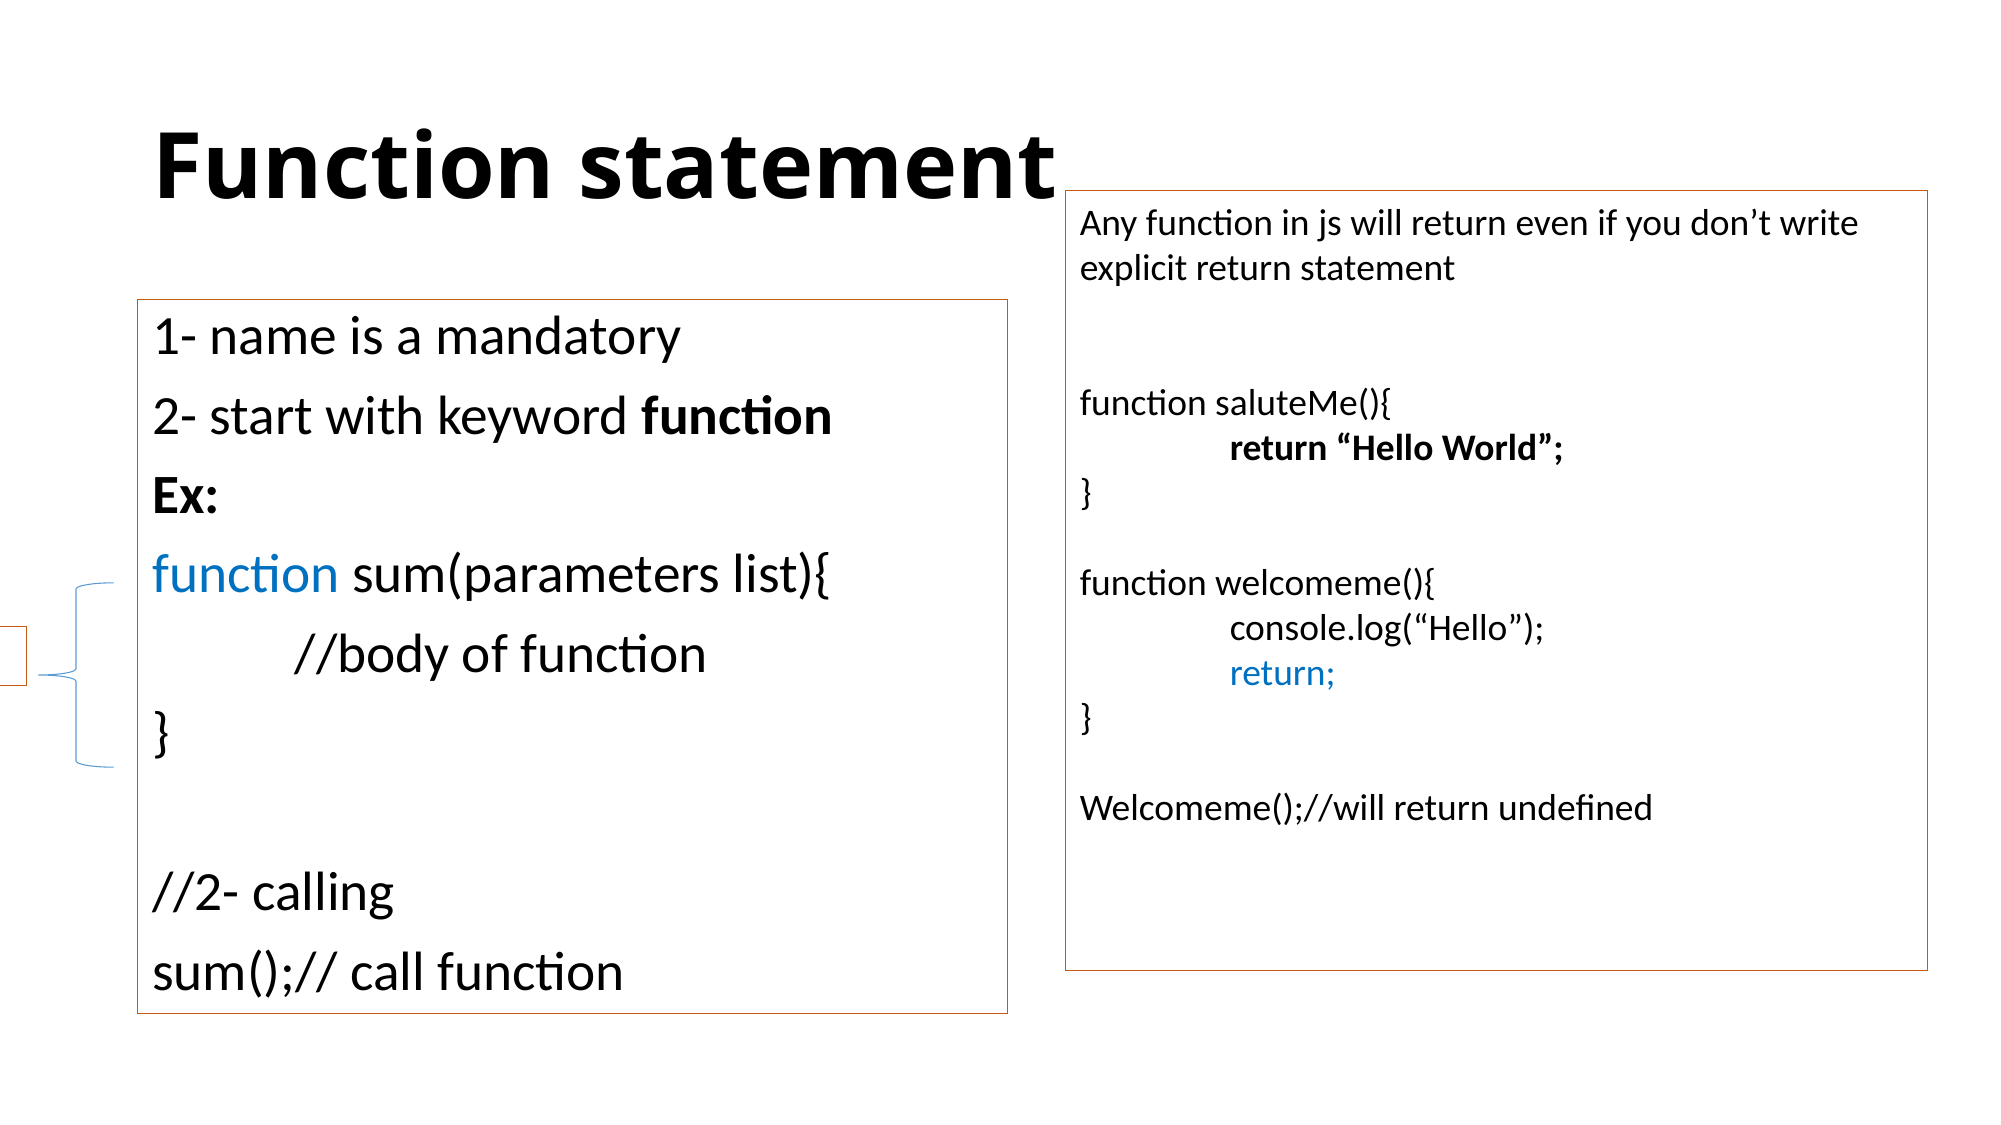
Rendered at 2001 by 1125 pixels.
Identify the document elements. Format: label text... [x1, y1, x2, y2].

title Function statement [137, 59, 1863, 278]
text_box Any function in js will return even if you don’t write explicit return statement function saluteMe(){ return “Hello World”; } function welcomeme(){ console.log(“Hello”); return; } Welcomeme();//will return undefined [1065, 190, 1928, 971]
text_box [38, 582, 114, 768]
text_box declaration [0, 626, 27, 686]
list 1- name is a mandatory 2- start with keyword function Ex: function sum(parameters list){ //body of function } //2- calling sum();// call function [137, 299, 1008, 1014]
